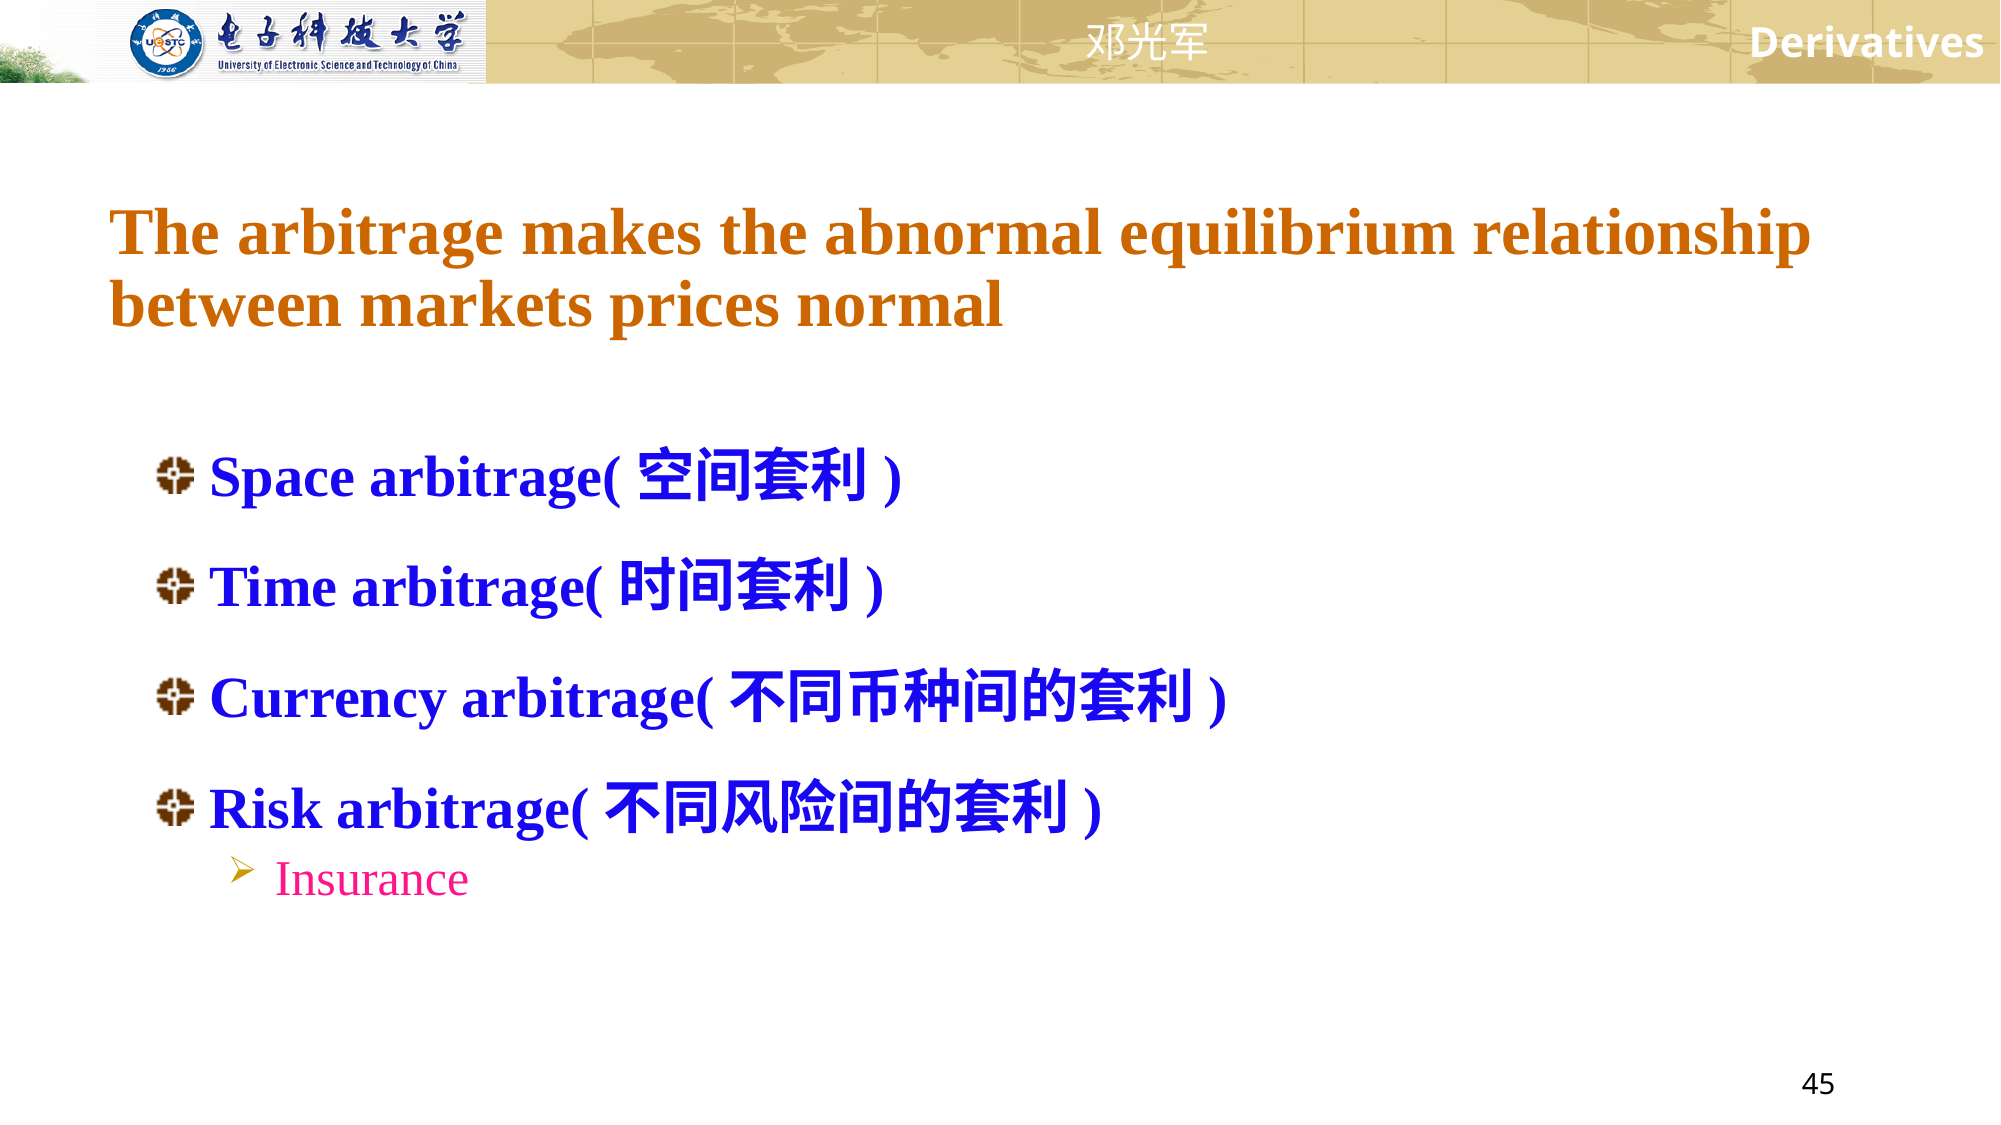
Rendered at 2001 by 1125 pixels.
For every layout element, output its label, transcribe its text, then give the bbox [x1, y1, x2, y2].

picture [152, 452, 194, 494]
title The arbitrage makes the abnormal equilibrium relationship between markets prices normal [94, 152, 1885, 386]
picture [152, 563, 194, 604]
picture [152, 673, 194, 715]
list Space arbitrage(空间套利) Time arbitrage(时间套利) Currency arbitrage(不同币种间的套利) Risk arbitrage(不同风险间的套利) Insurance [137, 395, 1885, 1012]
picture [0, 0, 249, 83]
picture [152, 784, 194, 826]
text_box [249, 0, 1750, 173]
